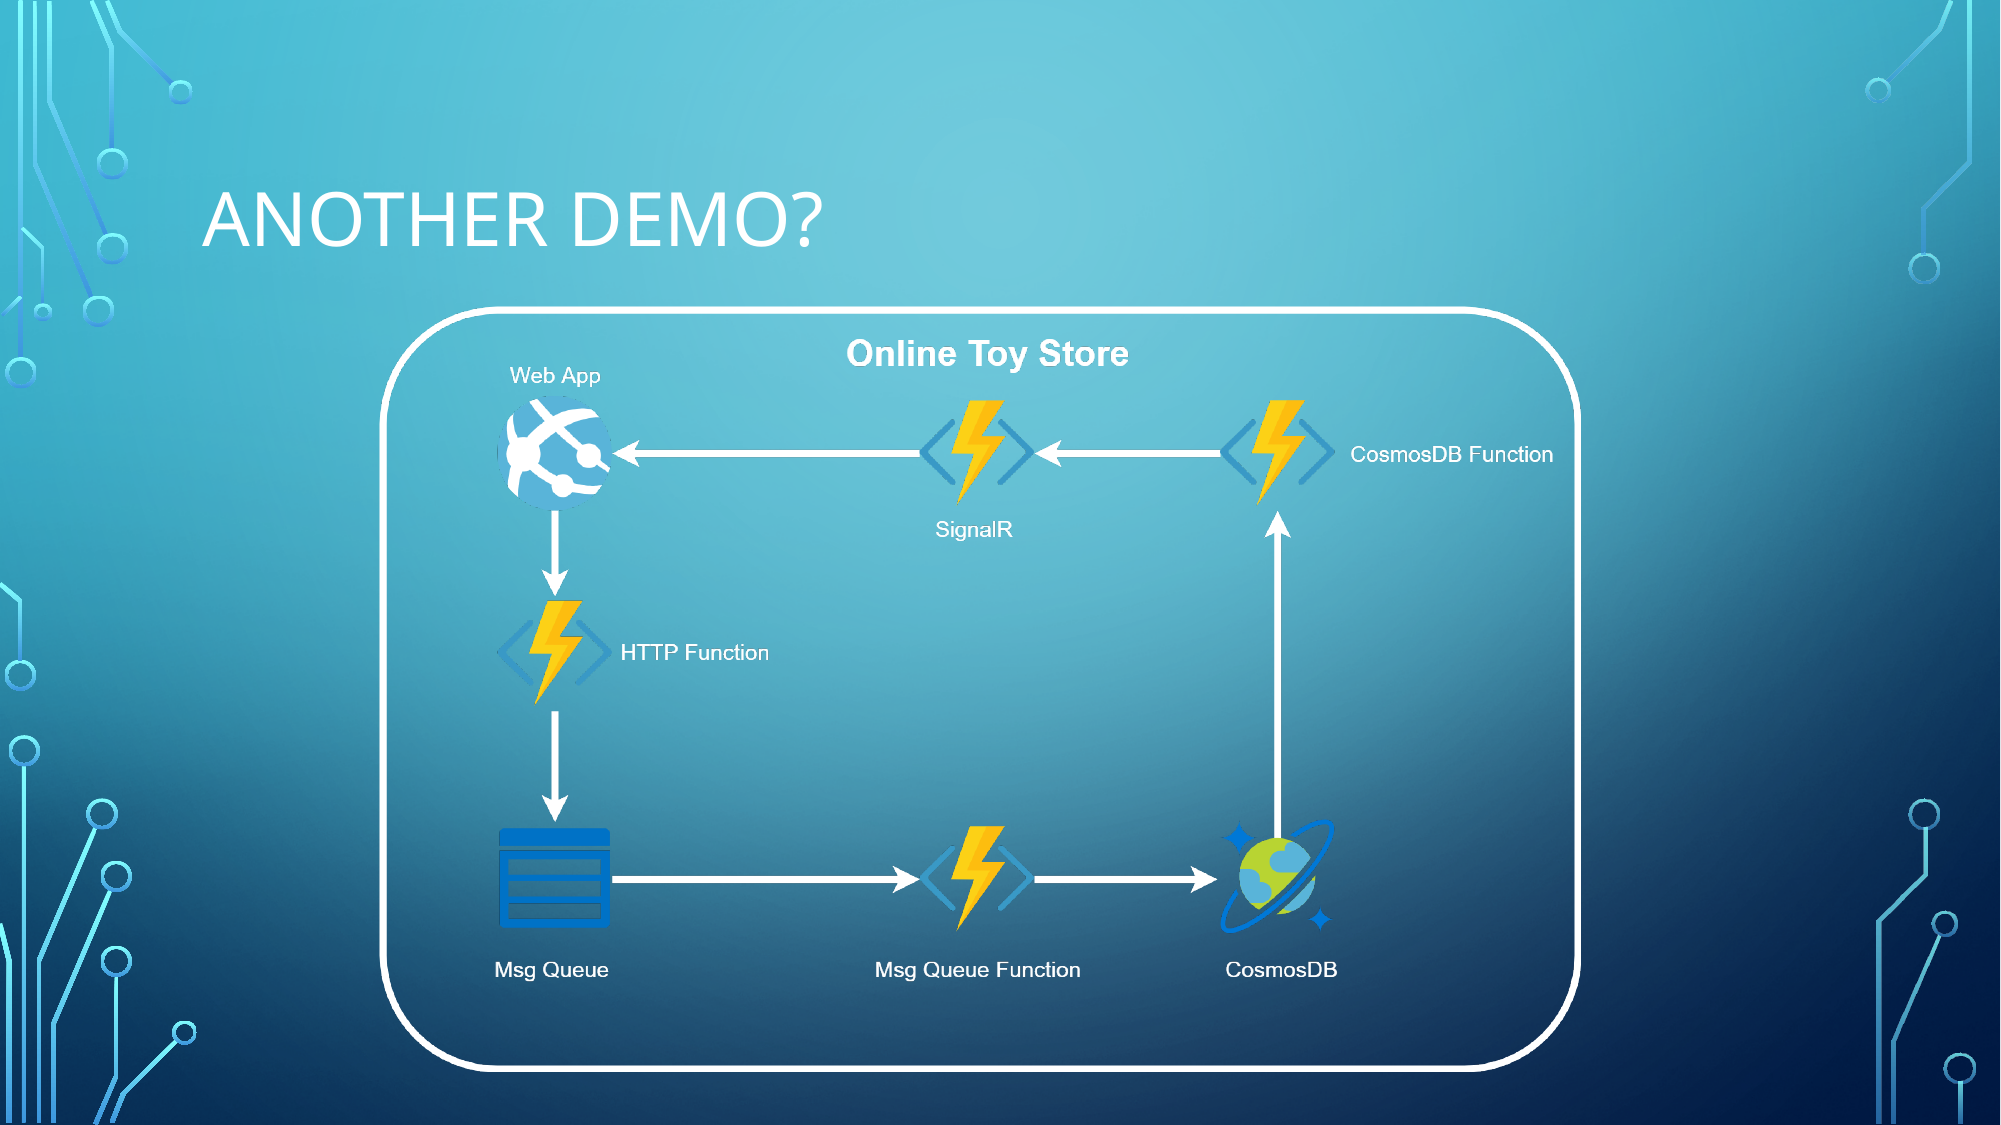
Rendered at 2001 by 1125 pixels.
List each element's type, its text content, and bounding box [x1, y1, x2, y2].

title Another Demo? [187, 101, 1813, 344]
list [378, 306, 1581, 1072]
